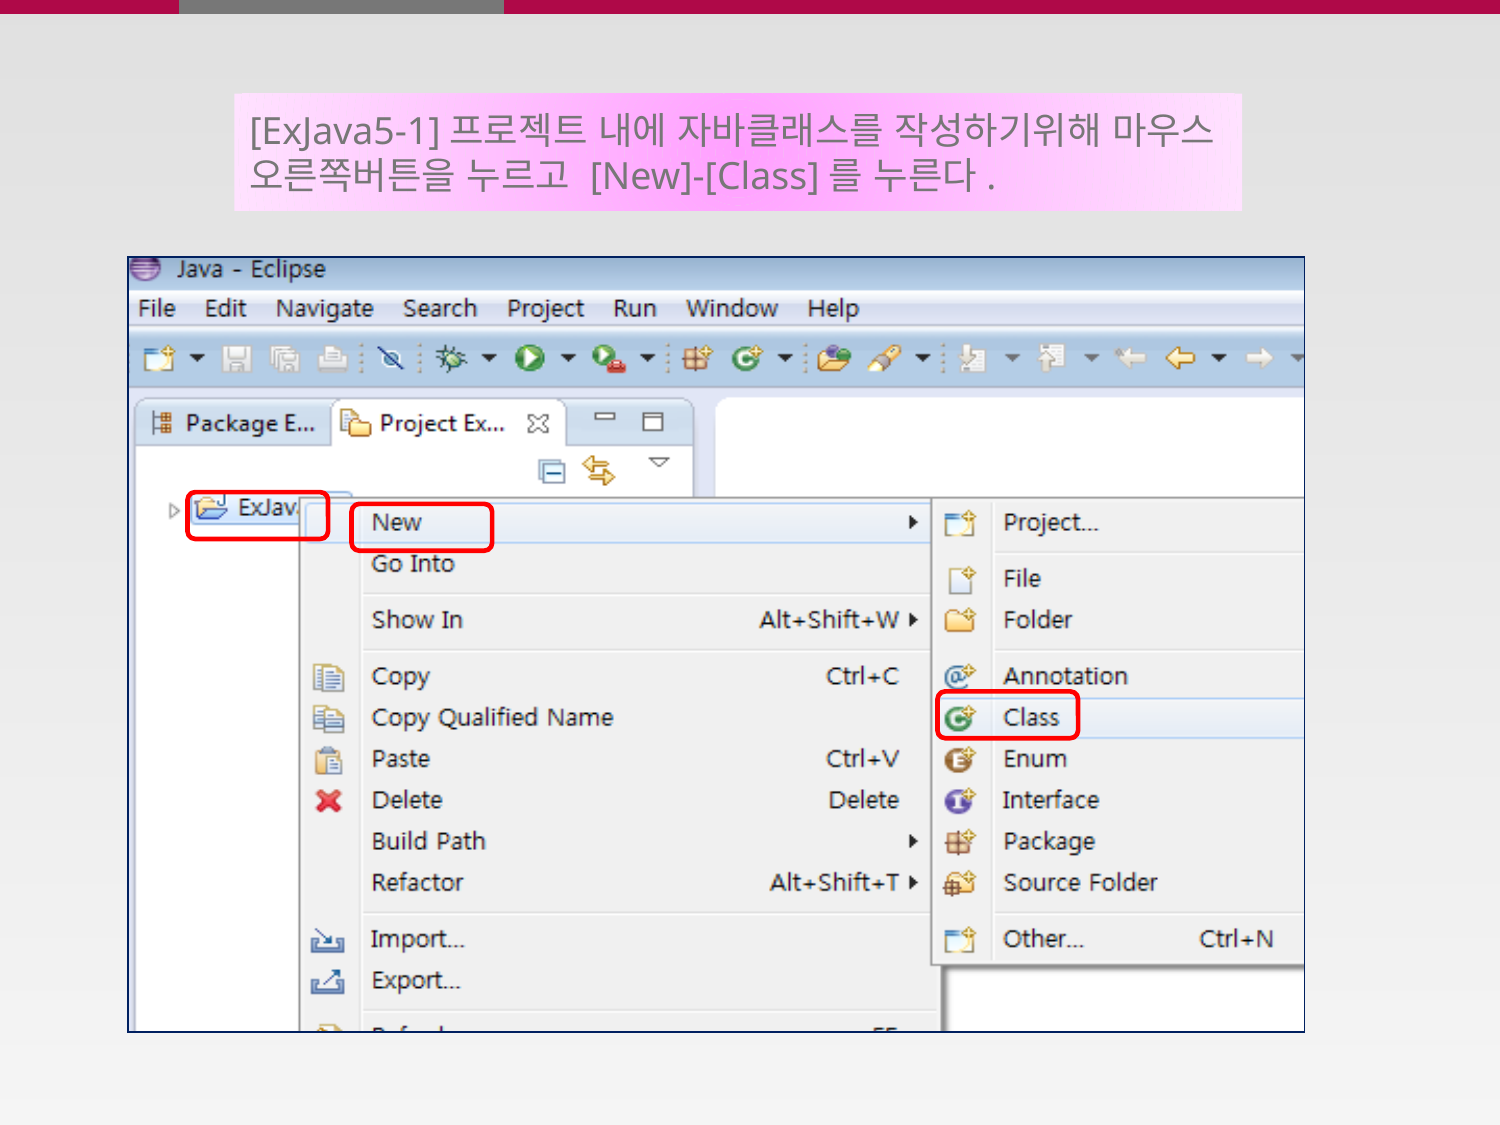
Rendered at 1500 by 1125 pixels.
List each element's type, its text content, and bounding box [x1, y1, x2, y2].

text_box [ExJava5-1]프로젝트 내에 자바클래스를 작성하기위해 마우스 오른쪽버튼을 누르고 [New]-[Class]를 누른다. [234, 93, 1243, 211]
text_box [127, 256, 1305, 1033]
